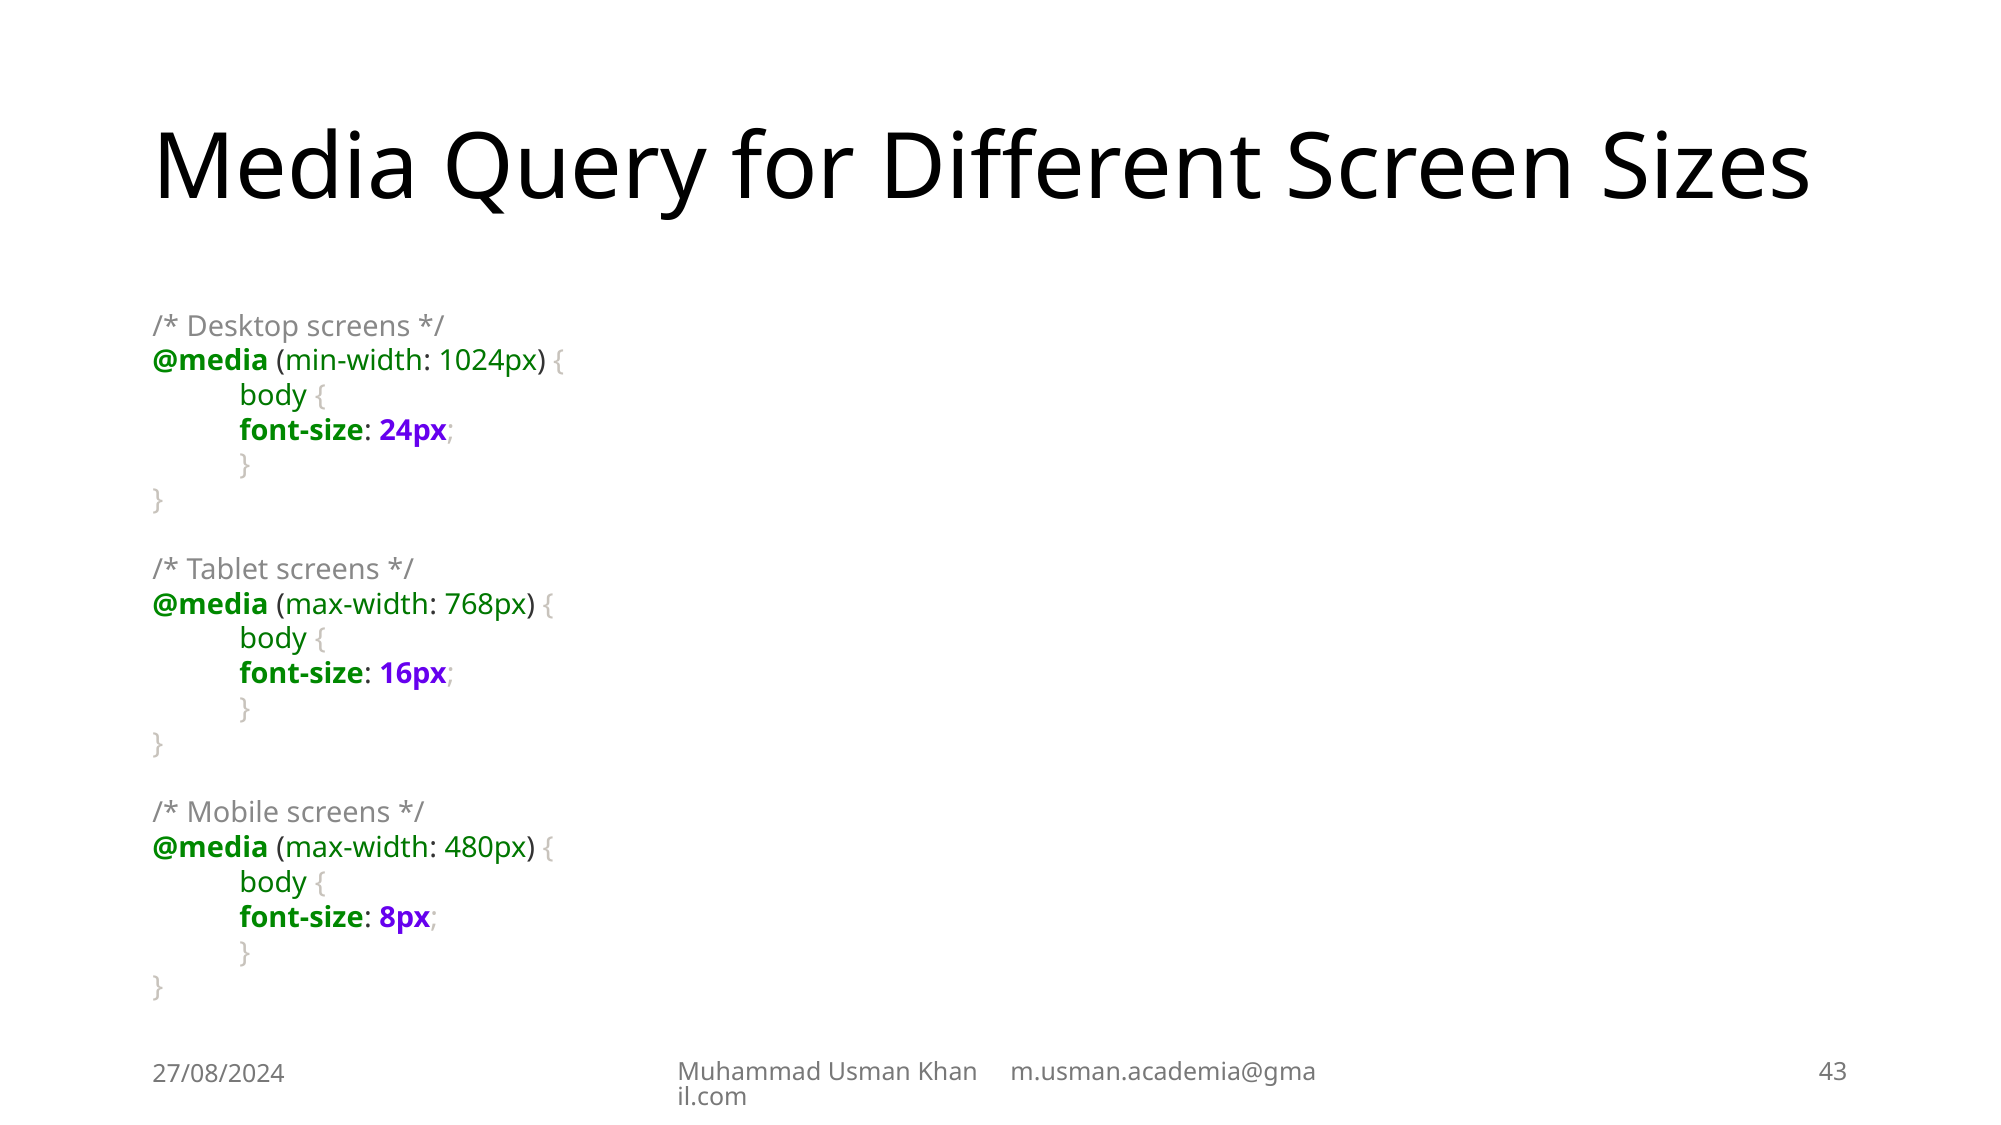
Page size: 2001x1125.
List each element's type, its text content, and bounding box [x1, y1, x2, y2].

slide_number 43 [1412, 1042, 1863, 1103]
footer Muhammad Usman Khan m.usman.academia@gmail.com [662, 1042, 1338, 1103]
title Media Query for Different Screen Sizes [137, 59, 1863, 278]
list /* Desktop screens */ @media (min-width: 1024px) { body { font-size: 24px; } } /* Tablet screens */ @media (max-width: 768px) { body { font-size: 16px; } } /* Mobile screens */ @media (max-width: 480px) { body { font-size: 8px; } } [137, 299, 1863, 1014]
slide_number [137, 1042, 588, 1103]
